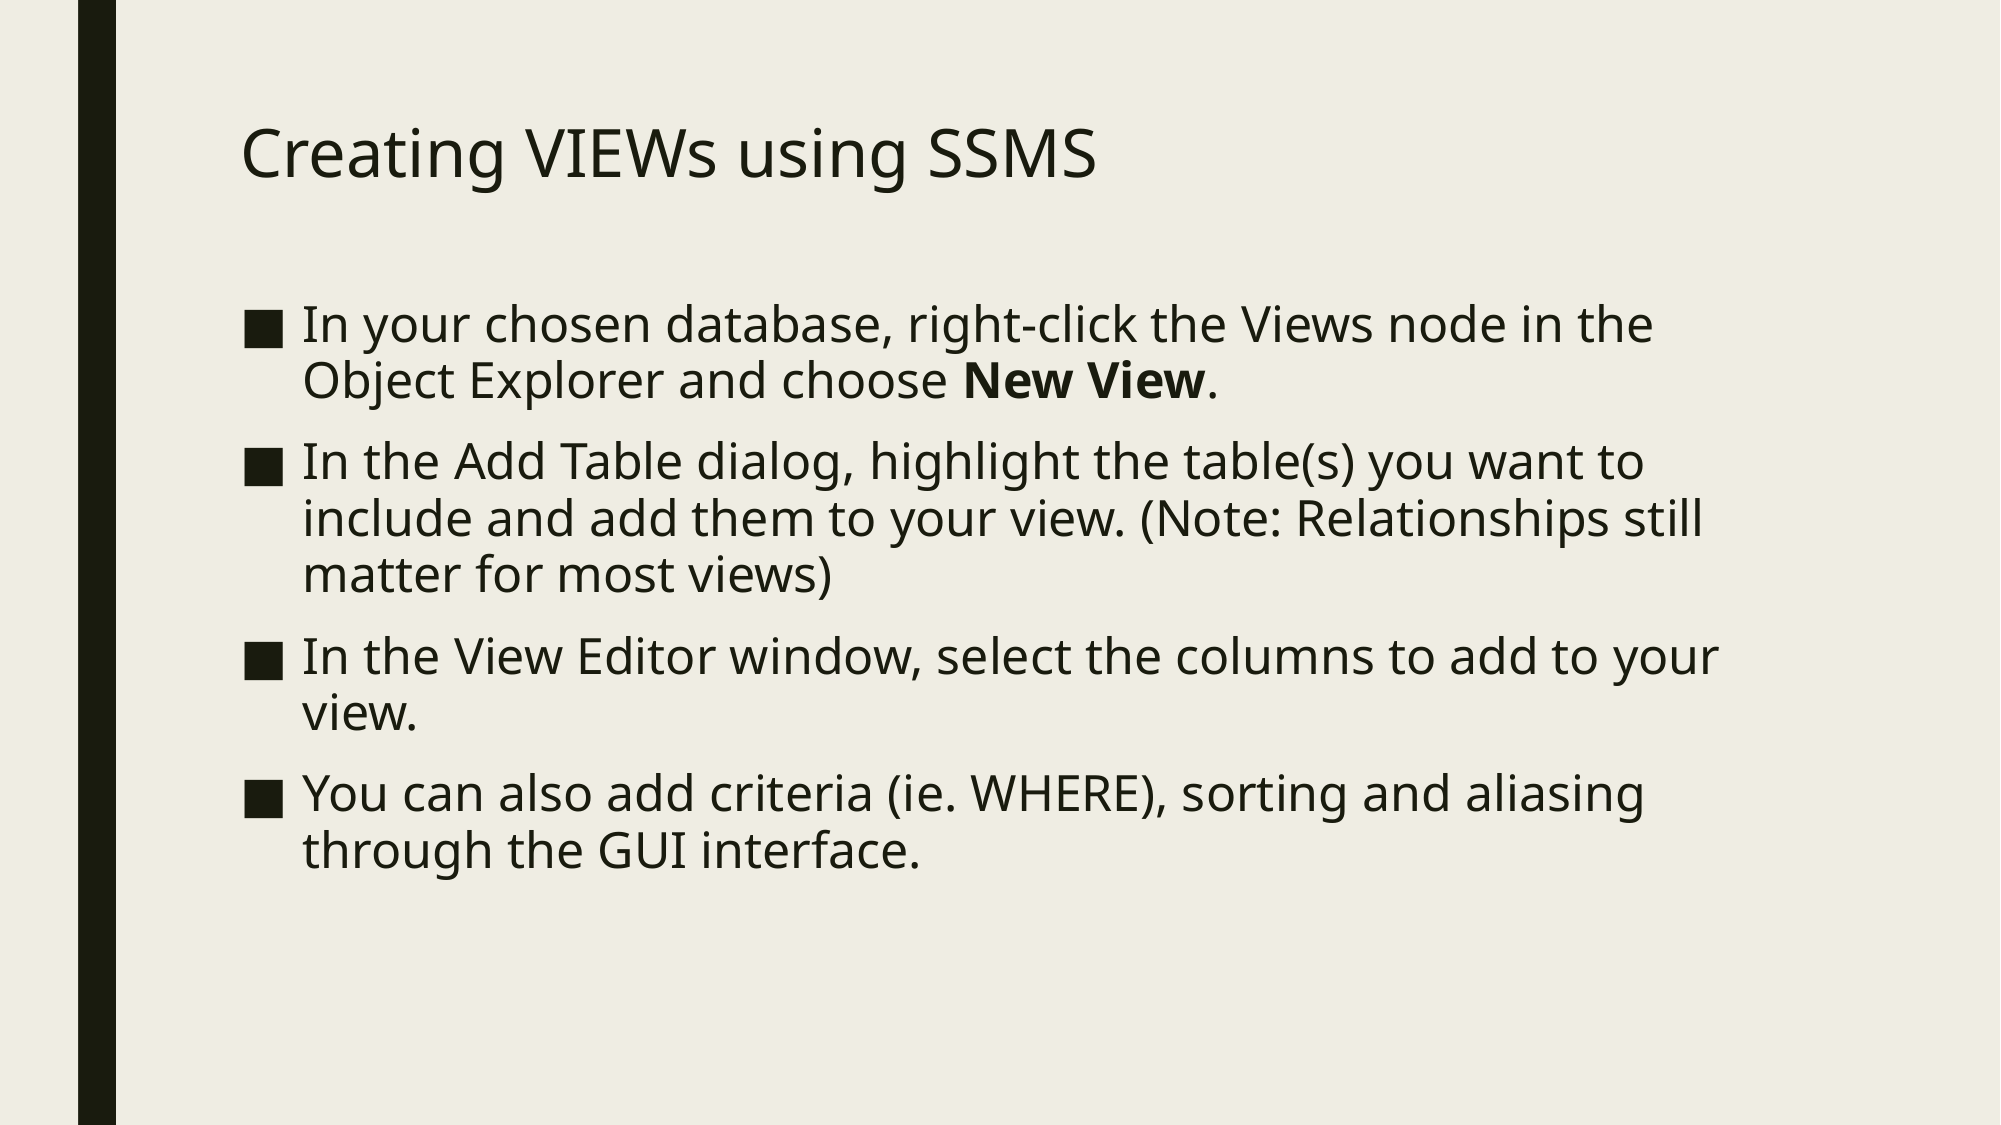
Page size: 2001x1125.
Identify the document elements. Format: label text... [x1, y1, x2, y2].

title Creating VIEWs using SSMS [225, 112, 1800, 200]
list In your chosen database, right-click the Views node in the Object Explorer and choose New View. In the Add Table dialog, highlight the table(s) you want to include and add them to your view. (Note: Relationships still matter for most views) In the View Editor window, select the columns to add to your view. You can also add criteria (ie. WHERE), sorting and aliasing through the GUI interface. [225, 289, 1800, 963]
